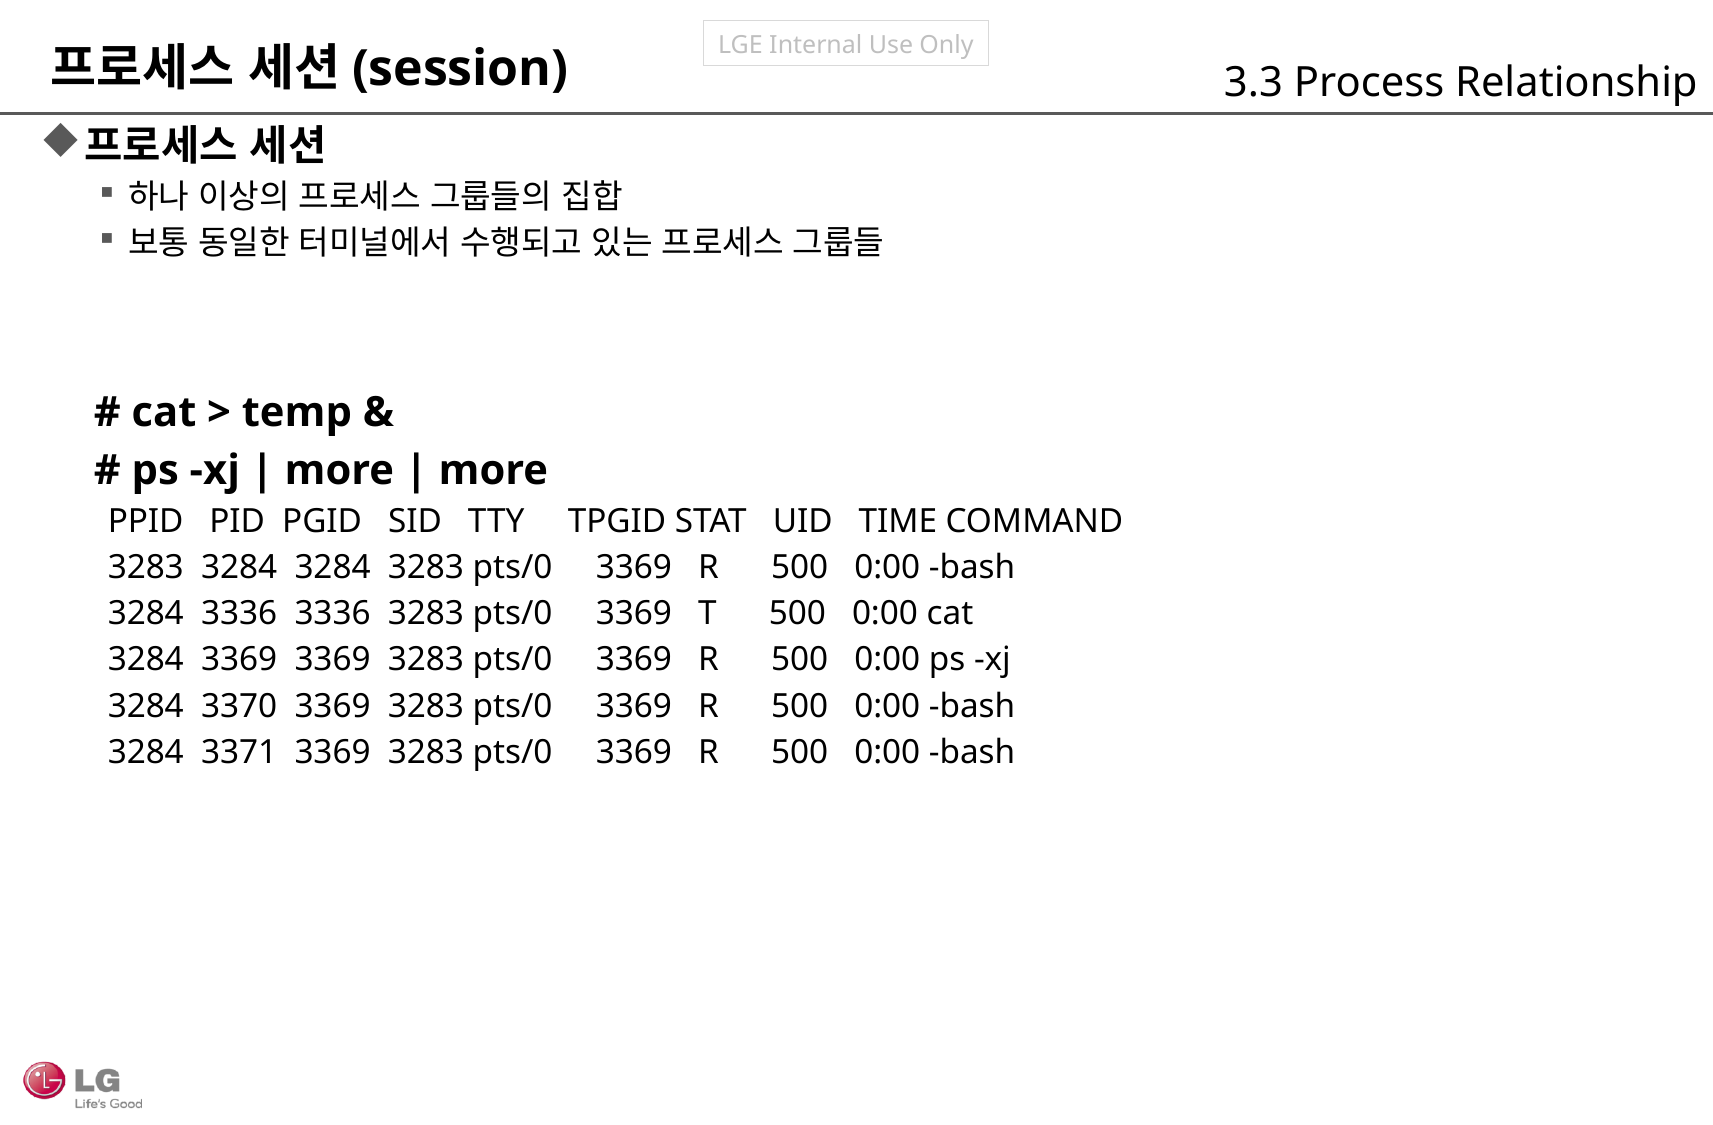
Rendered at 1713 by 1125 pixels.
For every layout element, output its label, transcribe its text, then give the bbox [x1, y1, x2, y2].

list 프로세스 세션(session) [35, 30, 739, 98]
list 3.3 Process Relationship [1080, 47, 1713, 126]
picture [23, 1058, 142, 1111]
list 프로세스 세션 하나 이상의 프로세스 그룹들의 집합 보통 동일한 터미널에서 수행되고 있는 프로세스 그룹들 # cat > temp & # ps -xj | more | more PPID PID PGID SID TTY TPGID STAT UID TIME COMMAND 3283 3284 3284 3283 pts/0 3369 R 500 0:00 -bash 3284 3336 3336 3283 pts/0 3369 T 500 0:00 cat 3284 3369 3369 3283 pts/0 3369 R 500 0:00 ps -xj 3284 3370 3369 3283 pts/0 3369 R 500 0:00 -bash 3284 3371 3369 3283 pts/0 3369 R 500 0:00 -bash [25, 113, 1688, 1059]
